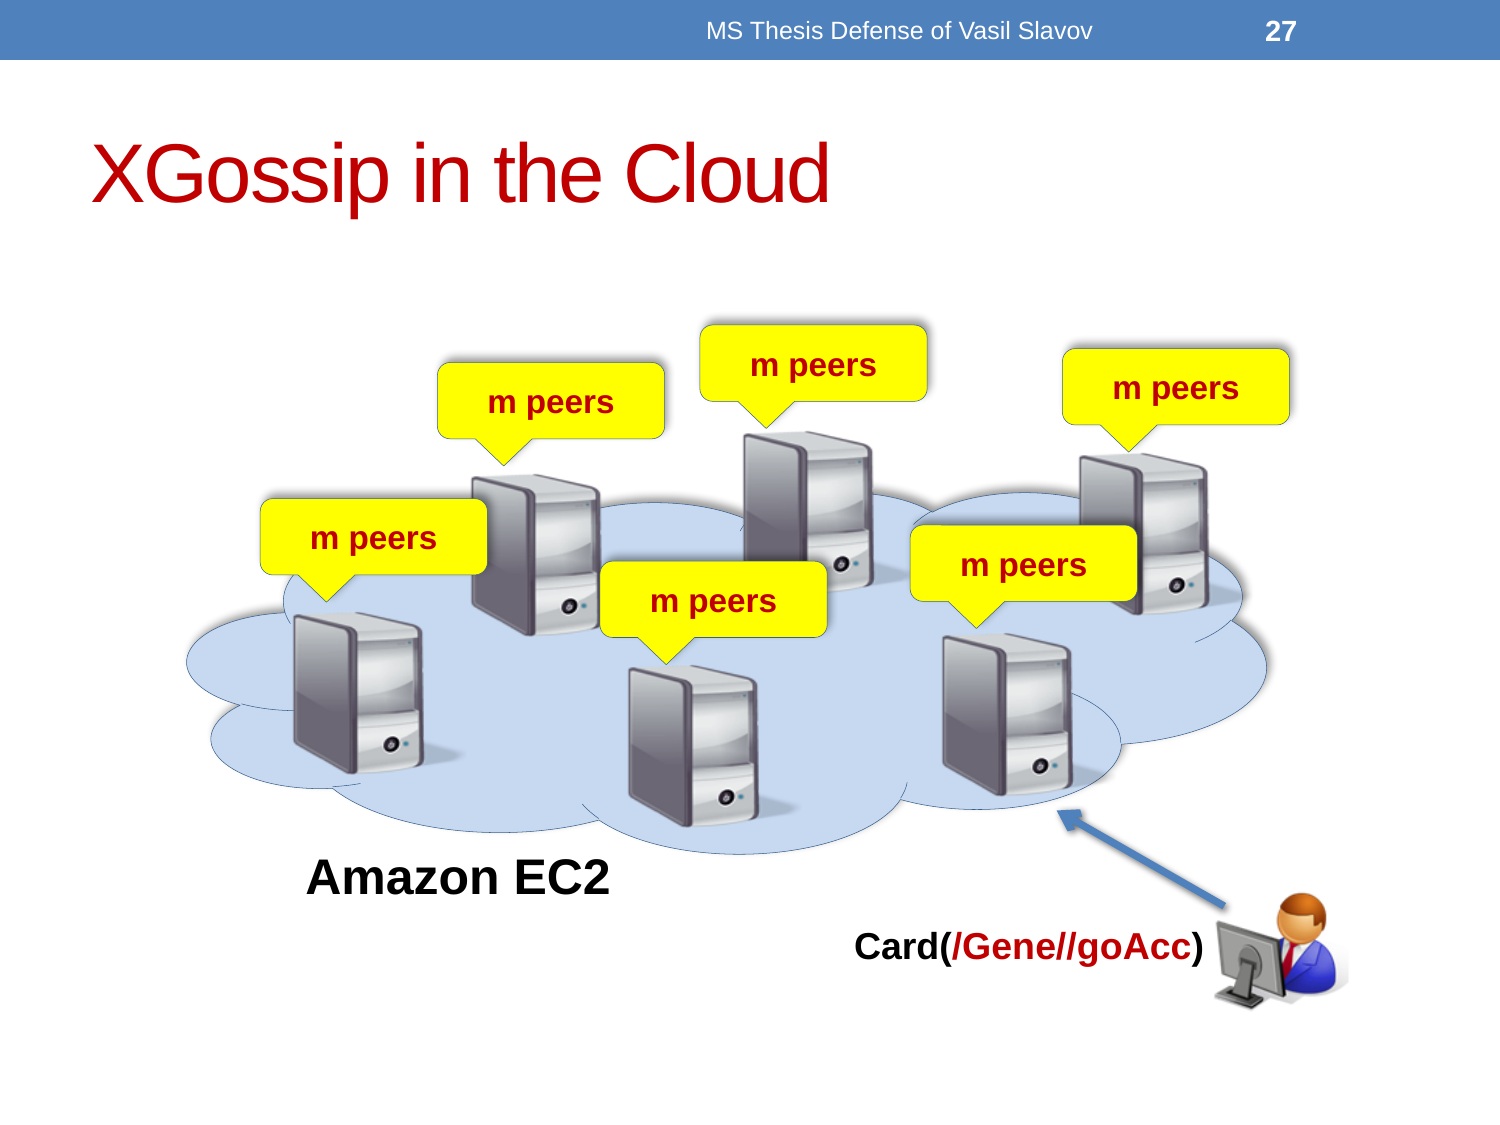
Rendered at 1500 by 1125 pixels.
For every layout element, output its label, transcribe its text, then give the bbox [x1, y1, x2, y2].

text_box m peers [435, 360, 667, 407]
text_box m peers [697, 322, 930, 407]
slide_number 27 [1250, 3, 1425, 57]
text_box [187, 410, 1351, 1013]
title XGossip in the Cloud [75, 87, 1425, 250]
text_box m peers [1060, 346, 1292, 407]
footer MS Thesis Defense of Vasil Slavov [562, 3, 1238, 57]
